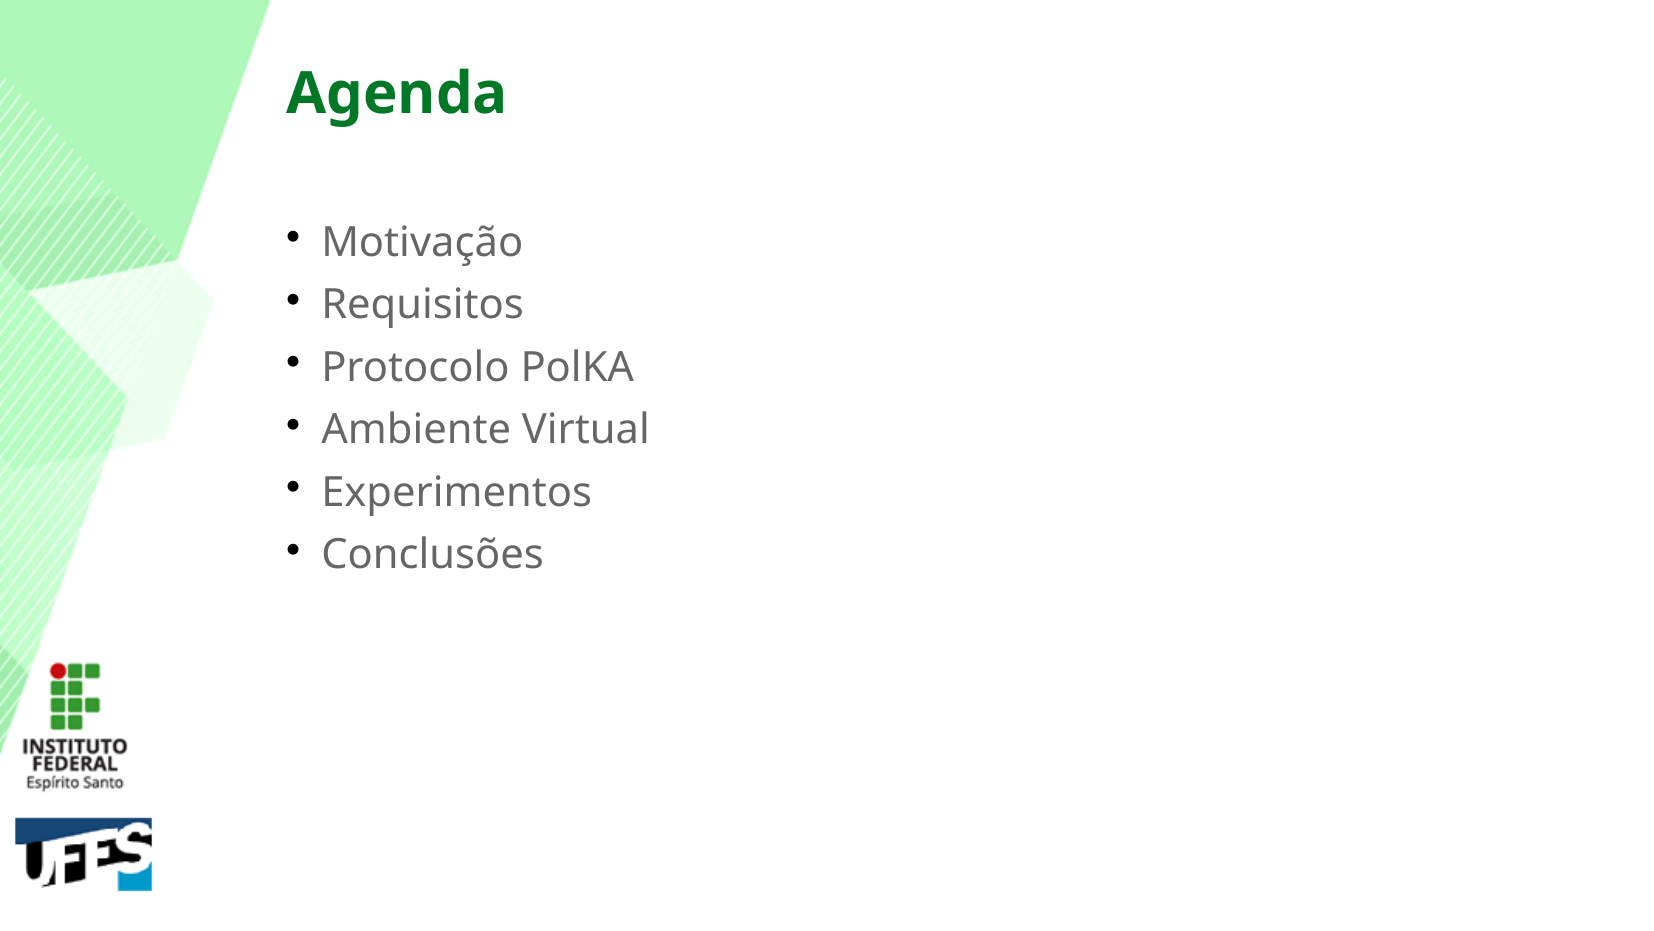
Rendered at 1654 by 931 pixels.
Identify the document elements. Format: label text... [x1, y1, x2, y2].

text_box Agenda [271, 47, 1323, 133]
picture [0, 0, 1654, 930]
text_box Motivação Requisitos Protocolo PolKA Ambiente Virtual Experimentos Conclusões [271, 206, 1370, 898]
